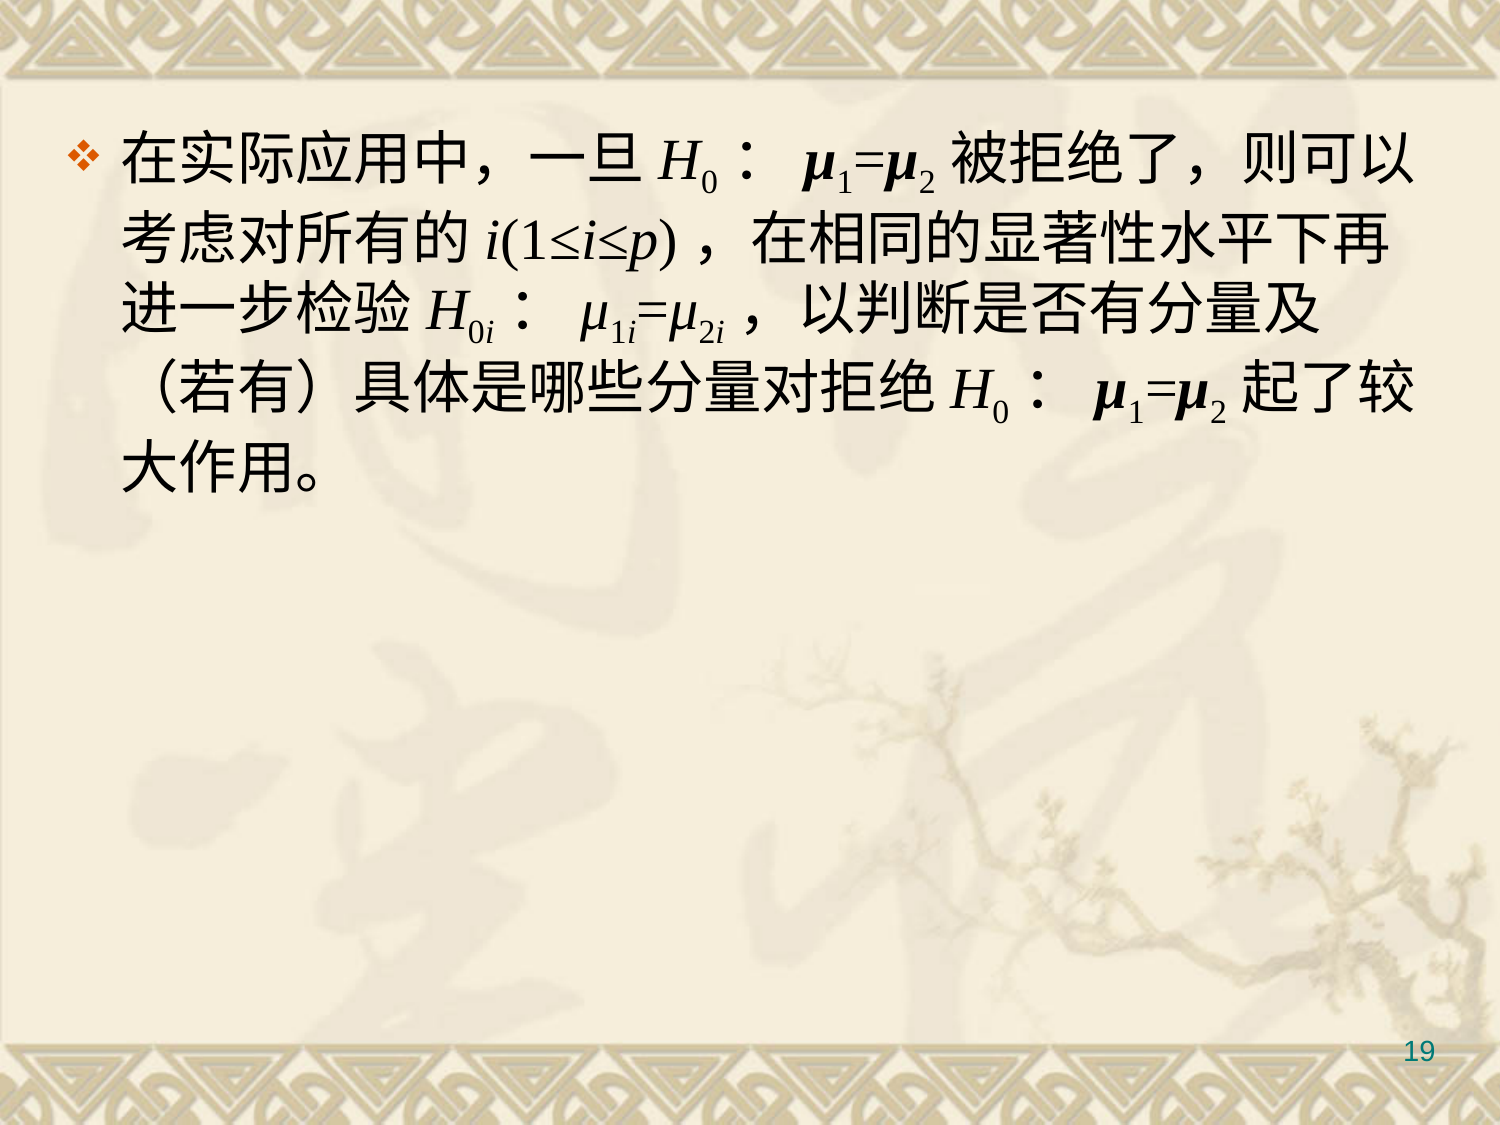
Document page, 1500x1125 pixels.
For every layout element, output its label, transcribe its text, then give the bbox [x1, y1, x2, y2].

picture [0, 0, 1500, 1125]
slide_number 19 [1074, 1024, 1451, 1103]
list 在实际应用中，一旦H0：μ1=μ2被拒绝了，则可以考虑对所有的i(1≤i≤p)，在相同的显著性水平下再进一步检验H0i：μ1i=μ2i，以判断是否有分量及（若有）具体是哪些分量对拒绝H0：μ1=μ2起了较大作用。 [49, 113, 1451, 1001]
